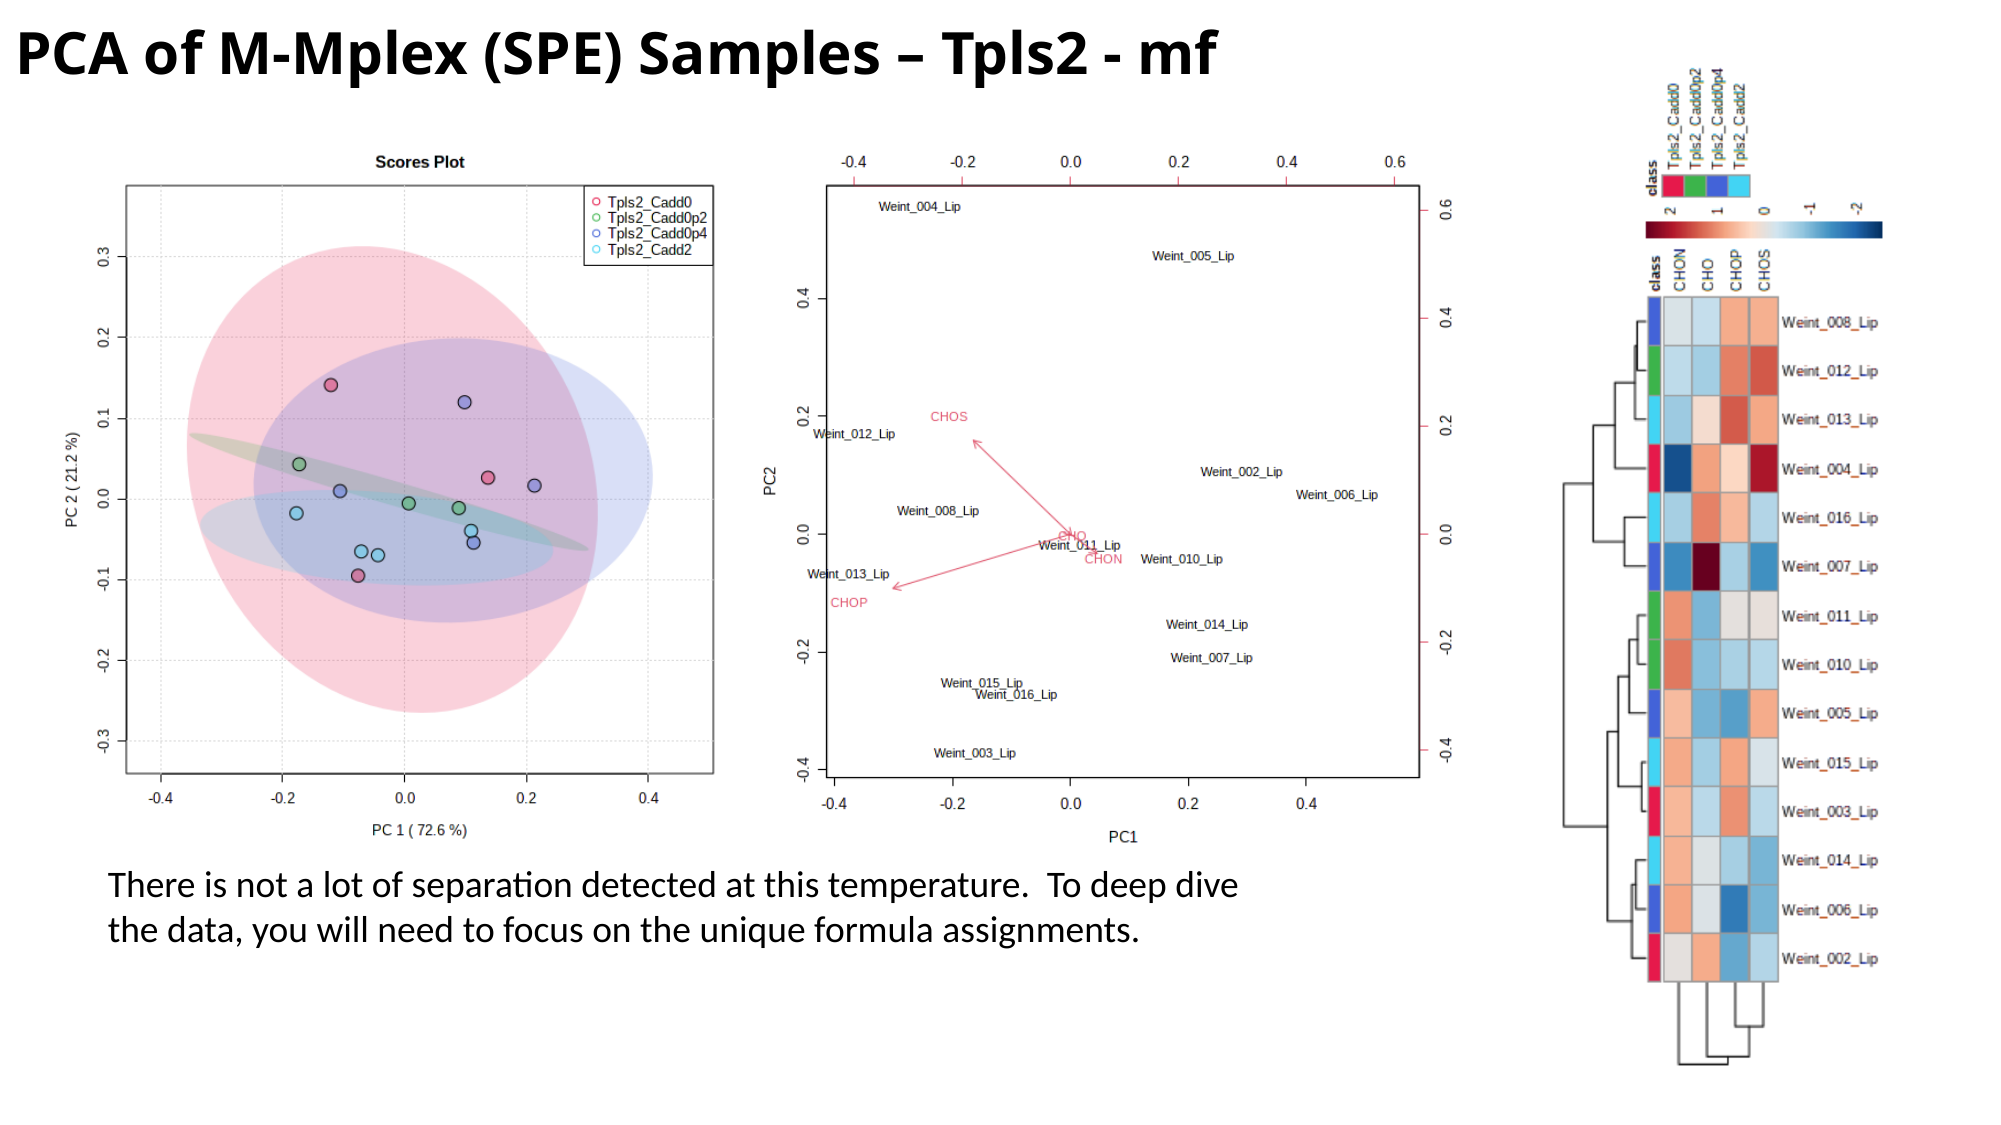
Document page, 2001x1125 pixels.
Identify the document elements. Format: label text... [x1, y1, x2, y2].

text_box There is not a lot of separation detected at this temperature. To deep dive the data, you will need to focus on the unique formula assignments. [93, 853, 1307, 957]
title PCA of M-Mplex (SPE) Samples – Tpls2 - mf [0, 0, 1863, 112]
picture [734, 57, 2000, 1067]
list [47, 138, 734, 853]
